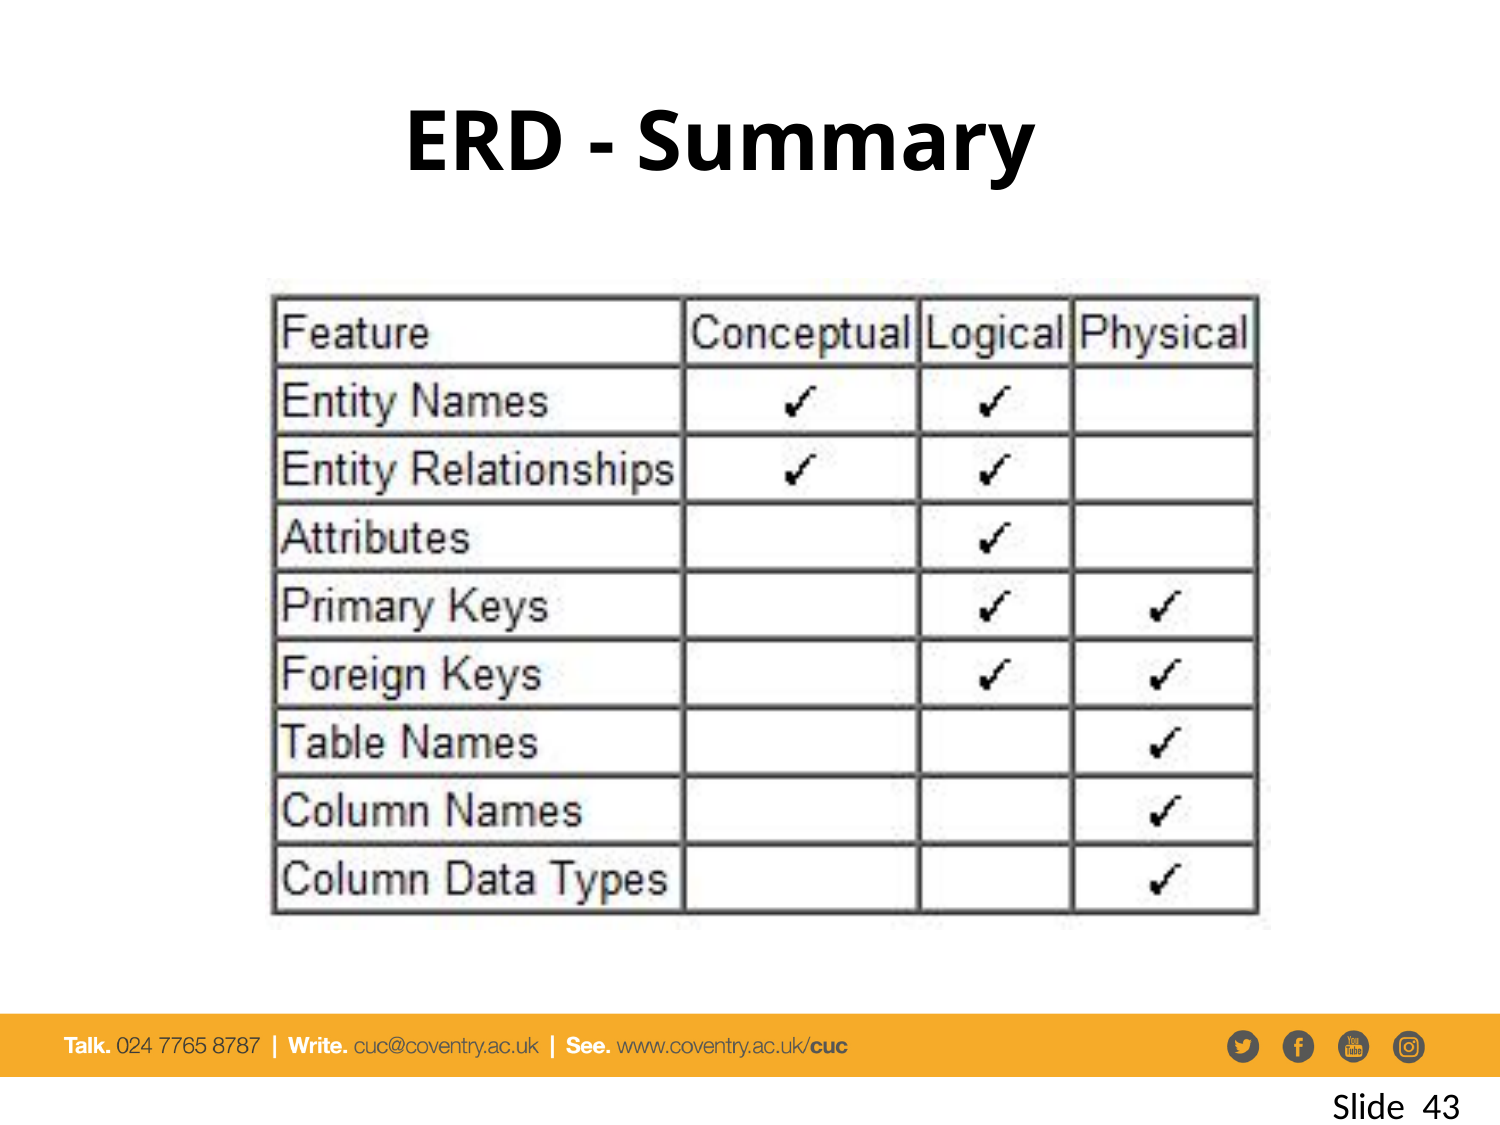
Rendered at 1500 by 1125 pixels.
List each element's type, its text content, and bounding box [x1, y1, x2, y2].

text_box ERD - Summary [170, 91, 1292, 195]
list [265, 278, 1271, 930]
slide_number Slide 43 [1125, 1074, 1475, 1103]
picture [0, 1012, 1500, 1077]
